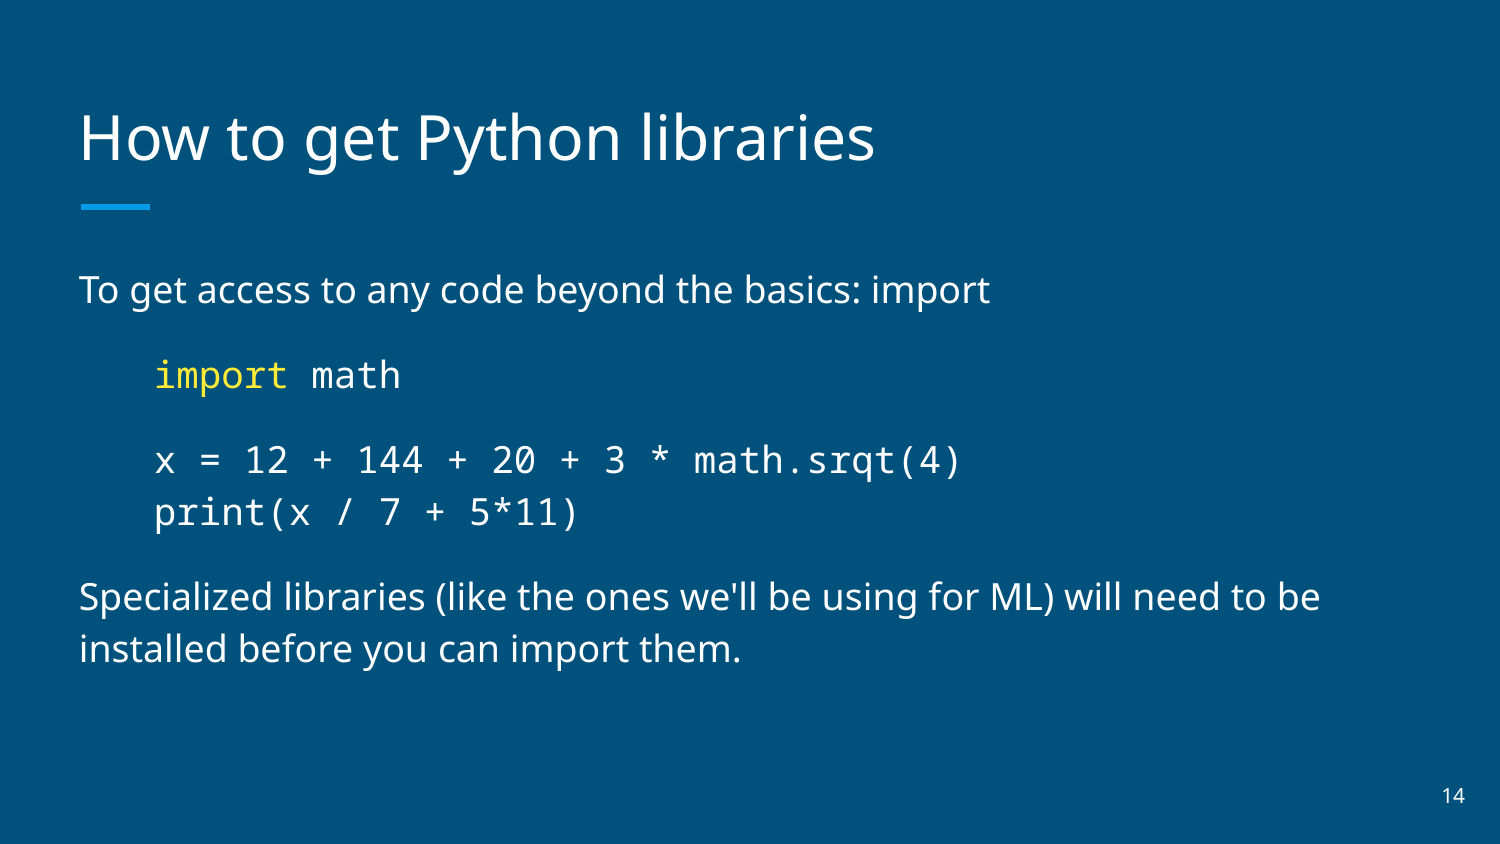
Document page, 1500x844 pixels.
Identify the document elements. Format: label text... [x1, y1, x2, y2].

slide_number 14 [1389, 764, 1480, 830]
title How to get Python libraries [63, 75, 1437, 188]
list To get access to any code beyond the basics: import import math x = 12 + 144 + 20 + 3 * math.srqt(4) print(x / 7 + 5*11) Specialized libraries (like the ones we'll be using for ML) will need to be installed before you can import them. [63, 244, 1437, 750]
